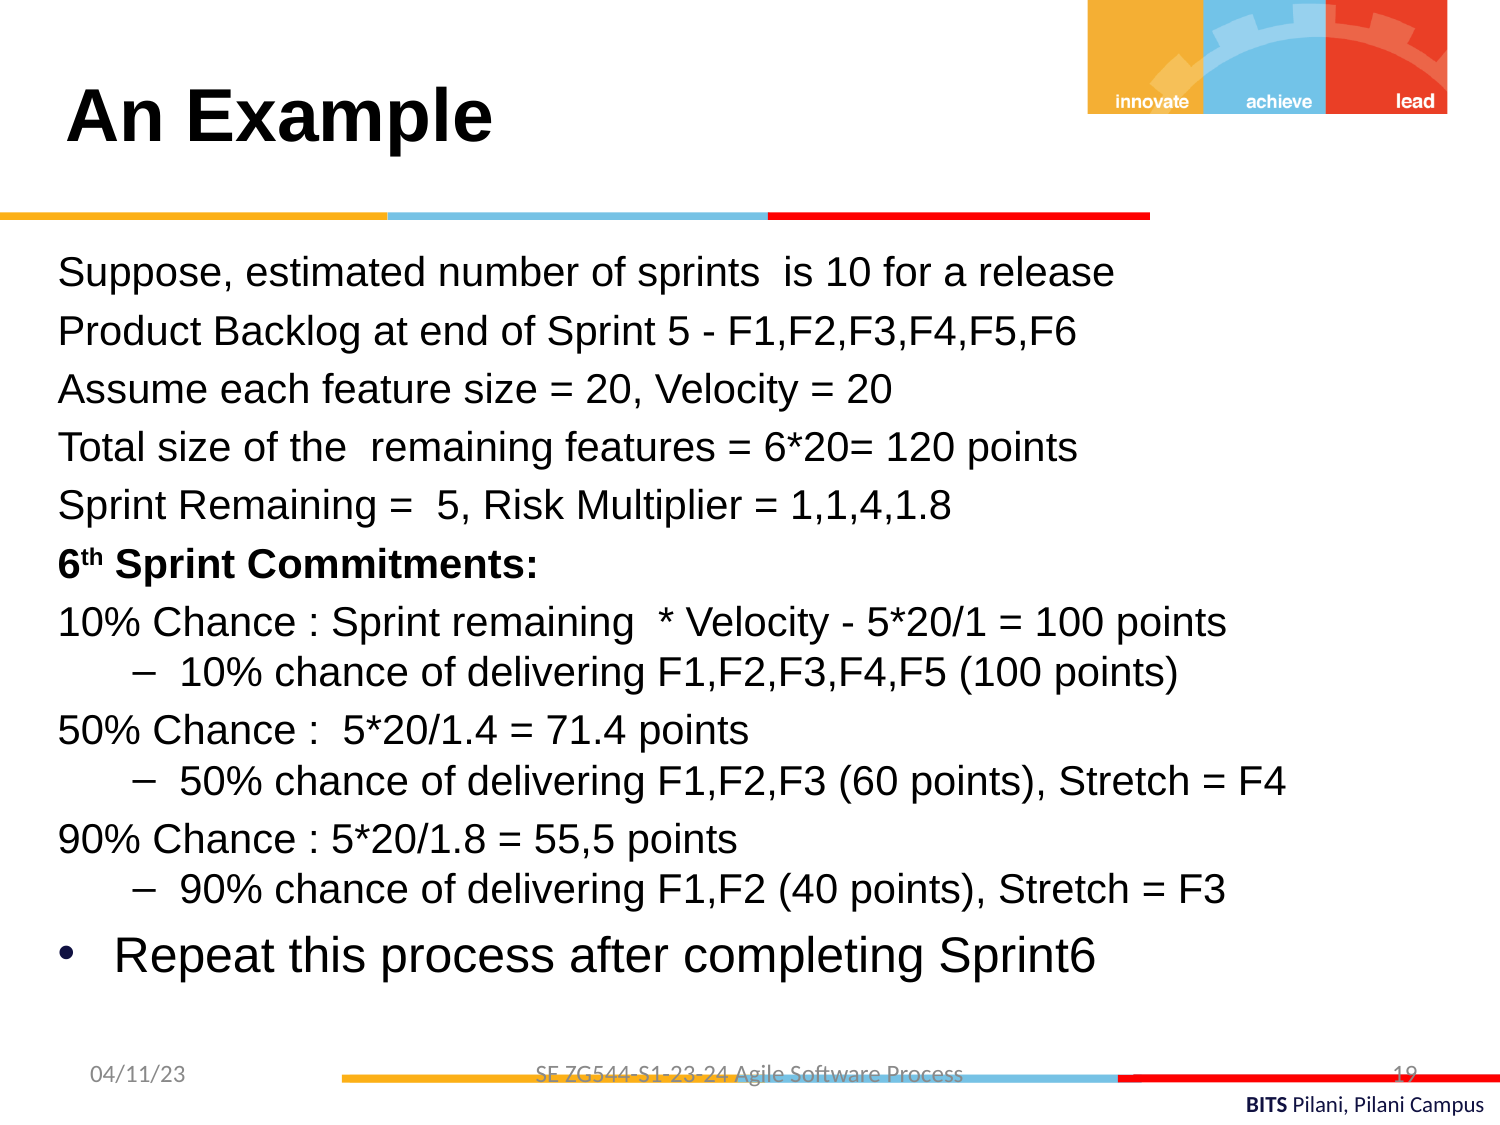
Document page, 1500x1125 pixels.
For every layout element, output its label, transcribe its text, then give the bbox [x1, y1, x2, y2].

list Suppose, estimated number of sprints is 10 for a release Product Backlog at end of Sprint 5 - F1,F2,F3,F4,F5,F6 Assume each feature size = 20, Velocity = 20 Total size of the remaining features = 6*20= 120 points Sprint Remaining = 5, Risk Multiplier = 1,1,4,1.8 6th Sprint Commitments: 10% Chance : Sprint remaining * Velocity - 5*20/1 = 100 points 10% chance of delivering F1,F2,F3,F4,F5 (100 points) 50% Chance : 5*20/1.4 = 71.4 points 50% chance of delivering F1,F2,F3 (60 points), Stretch = F4 90% Chance : 5*20/1.8 = 55,5 points 90% chance of delivering F1,F2 (40 points), Stretch = F3 Repeat this process after completing Sprint6 [49, 236, 1401, 1048]
text_box An Example [57, 24, 1080, 213]
picture [1087, 0, 1448, 114]
text_box 04/11/23 [82, 1050, 418, 1095]
text_box SE ZG544-S1-23-24 Agile Software Process [519, 1050, 980, 1095]
slide_number 19 [1382, 1051, 1426, 1094]
